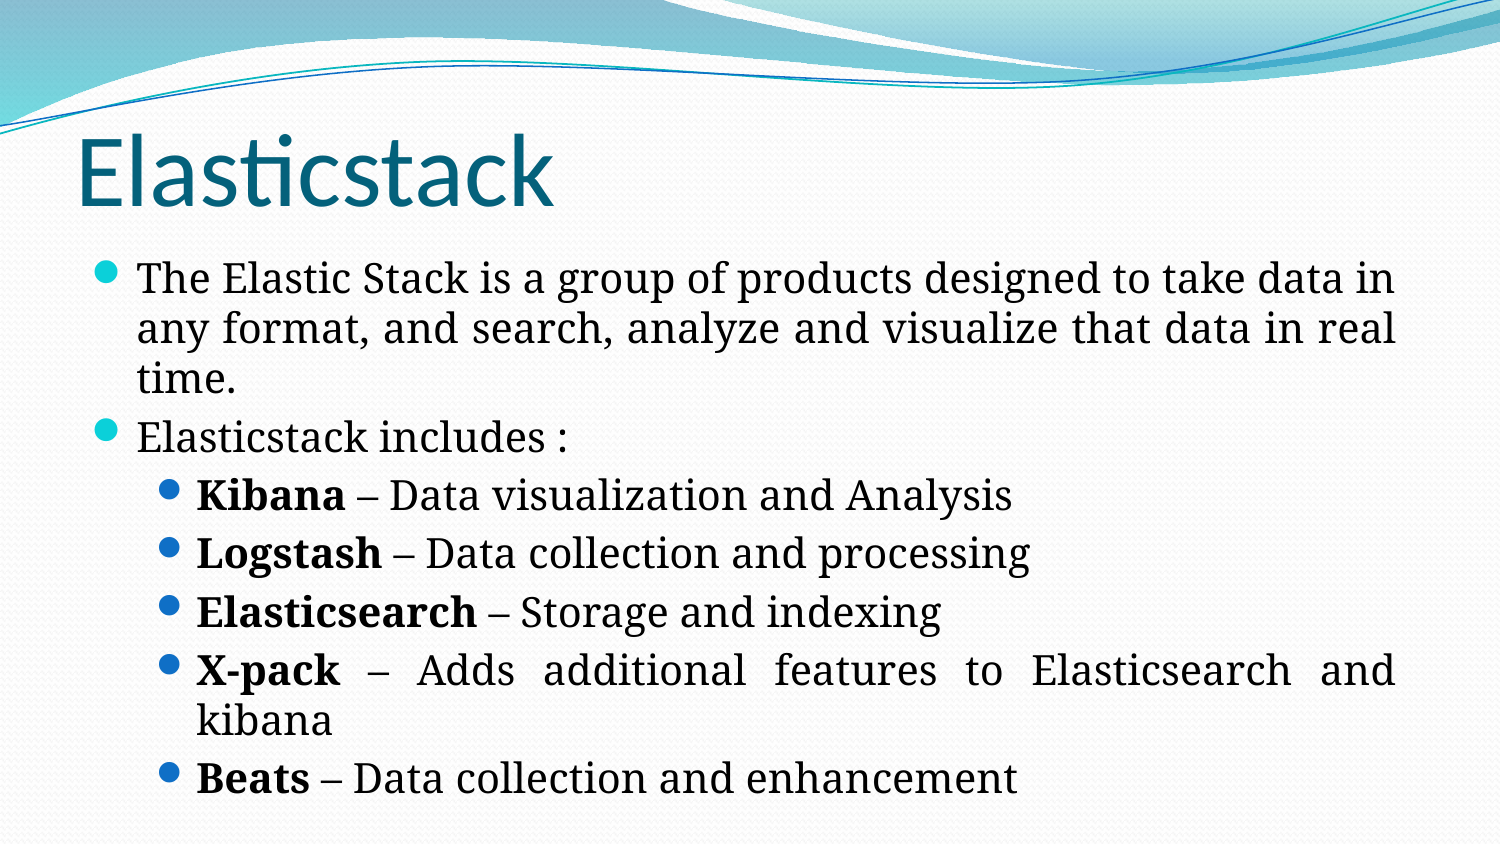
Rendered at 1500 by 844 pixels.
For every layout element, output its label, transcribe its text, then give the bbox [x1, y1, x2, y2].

list The Elastic Stack is a group of products designed to take data in any format, and search, analyze and visualize that data in real time. Elasticstack includes : Kibana – Data visualization and Analysis Logstash – Data collection and processing Elasticsearch – Storage and indexing X-pack – Adds additional features to Elasticsearch and kibana Beats – Data collection and enhancement [76, 244, 1412, 771]
title Elasticstack [75, 86, 1425, 228]
